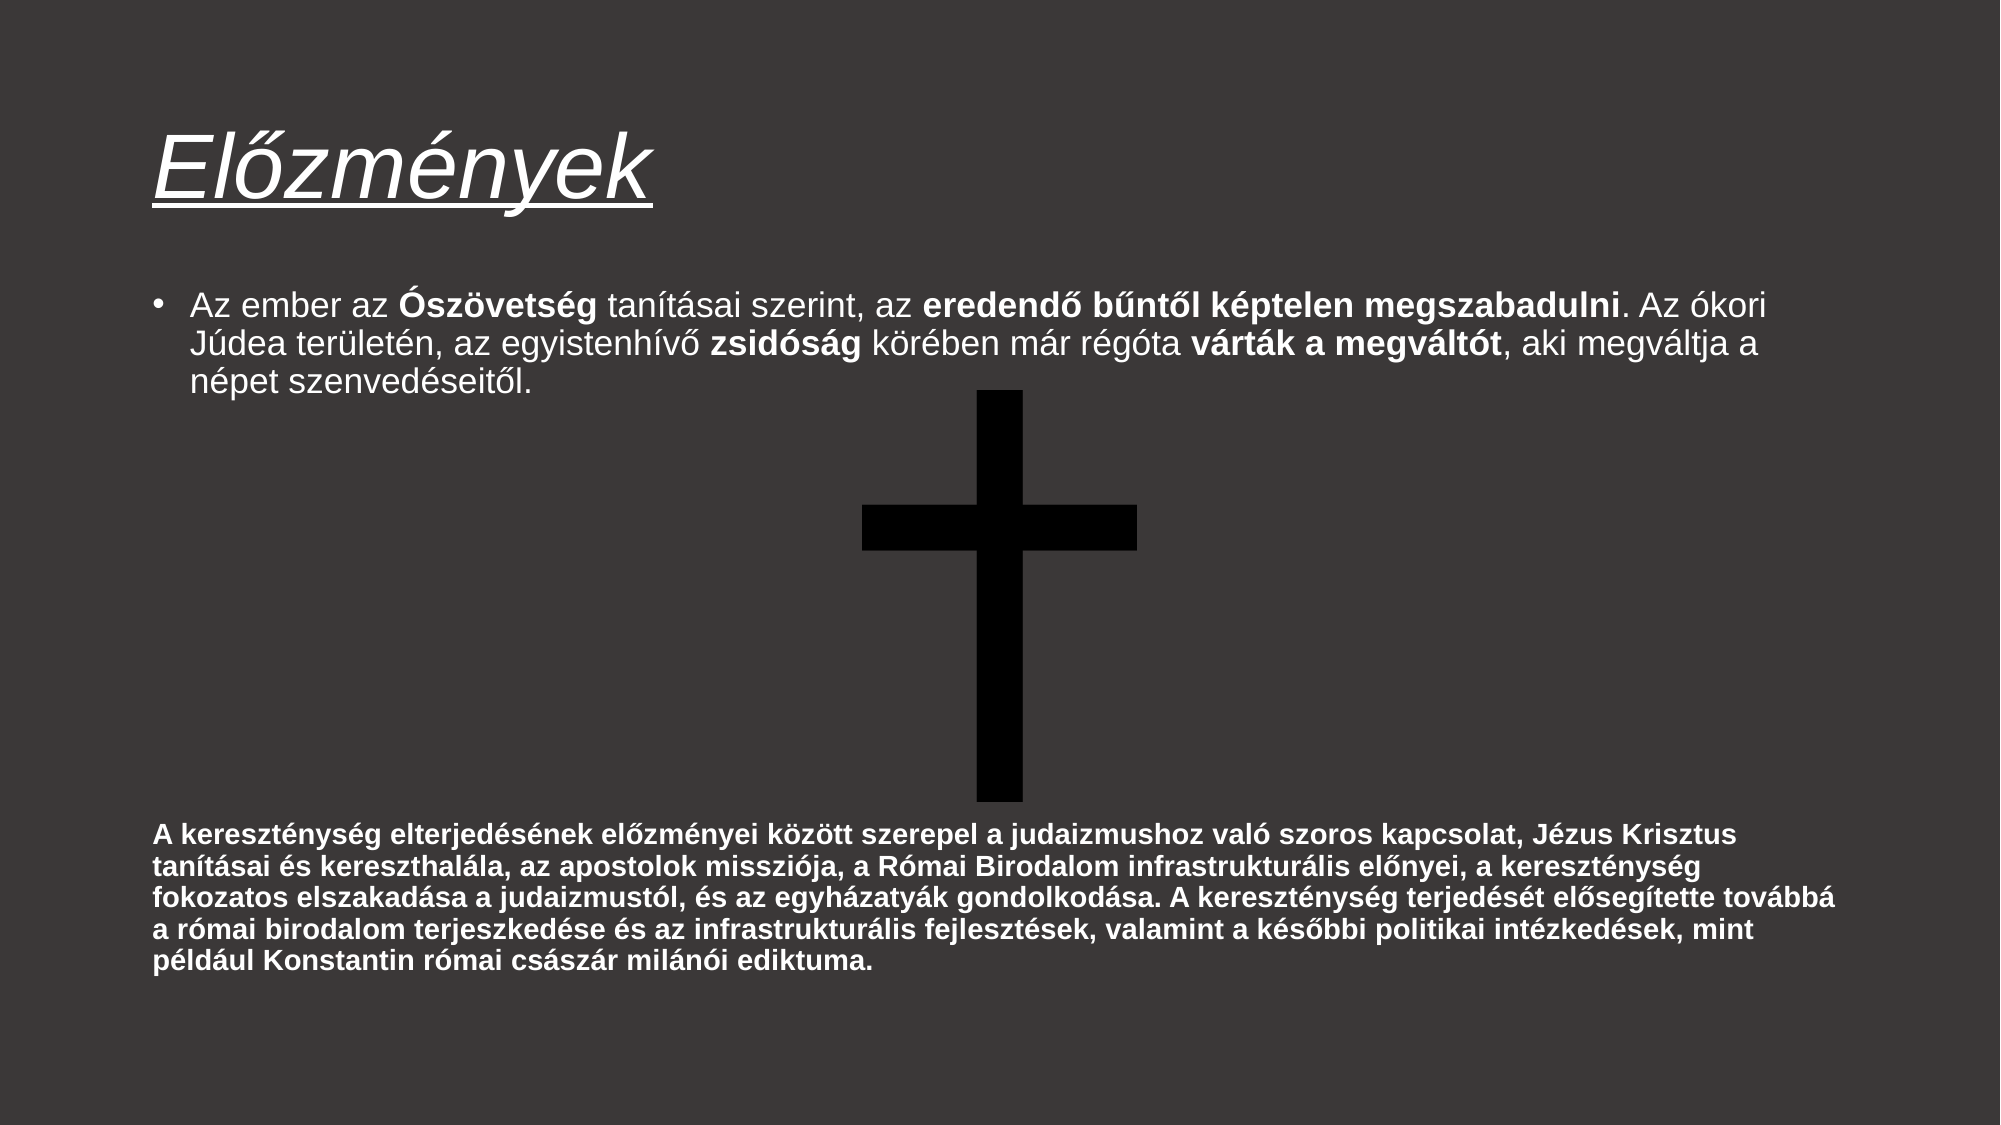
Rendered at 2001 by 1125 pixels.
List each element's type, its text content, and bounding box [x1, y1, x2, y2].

picture [862, 390, 1137, 802]
title Előzmények [137, 59, 1863, 278]
list Az ember az Ószövetség tanításai szerint, az eredendő bűntől képtelen megszabadulni. Az ókori Júdea területén, az egyistenhívő zsidóság körében már régóta várták a megváltót, aki megváltja a népet szenvedéseitől. A kereszténység elterjedésének előzményei között szerepel a judaizmushoz való szoros kapcsolat, Jézus Krisztus tanításai és kereszthalála, az apostolok missziója, a Római Birodalom infrastrukturális előnyei, a kereszténység fokozatos elszakadása a judaizmustól, és az egyházatyák gondolkodása. A kereszténység terjedését elősegítette továbbá a római birodalom terjeszkedése és az infrastrukturális fejlesztések, valamint a későbbi politikai intézkedések, mint például Konstantin római császár milánói ediktuma. [137, 278, 1863, 993]
